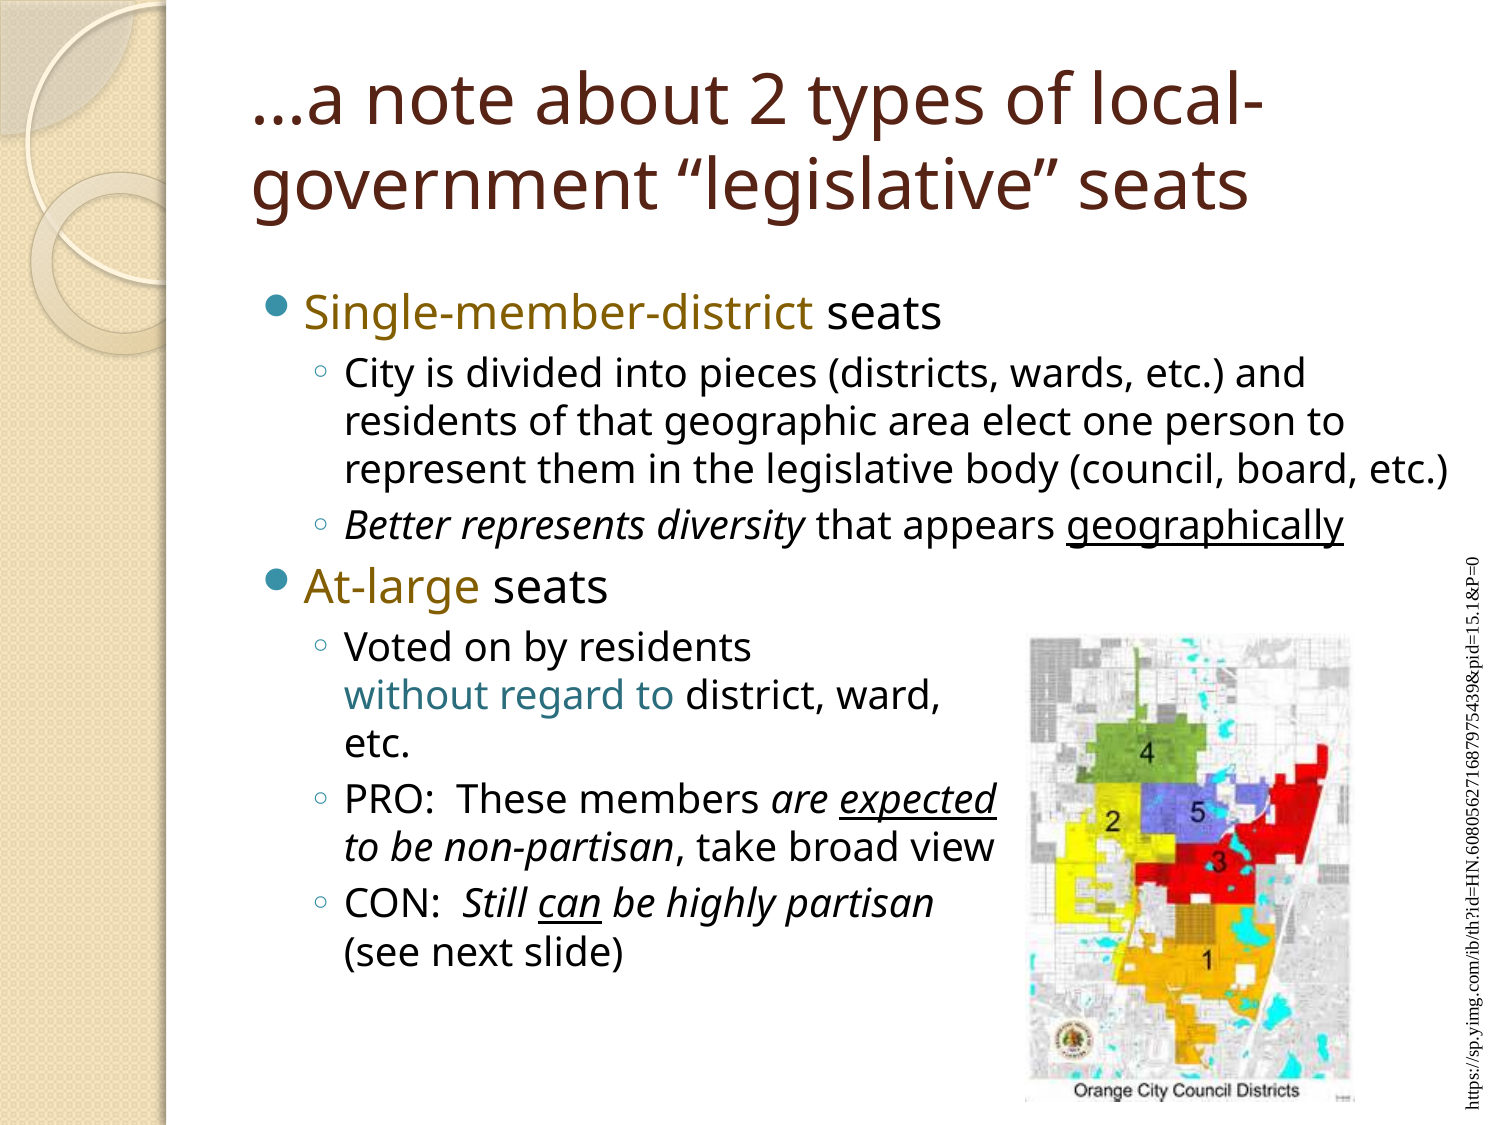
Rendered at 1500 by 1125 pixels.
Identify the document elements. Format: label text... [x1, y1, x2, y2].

picture [1024, 632, 1355, 1103]
text_box https://sp.yimg.com/ib/th?id=HN.608056271687975439&pid=15.1&P=0 [1452, 400, 1490, 1125]
title …a note about 2 types of local-government “legislative” seats [235, 45, 1466, 233]
list Single-member-district seats City is divided into pieces (districts, wards, etc.) and residents of that geographic area elect one person to represent them in the legislative body (council, board, etc.) Better represents diversity that appears geographically At-large seats Voted on by residents without regard to district, ward, etc. PRO: These members are expected to be non-partisan, take broad view CON: Still can be highly partisan (see next slide) [235, 275, 1466, 1102]
